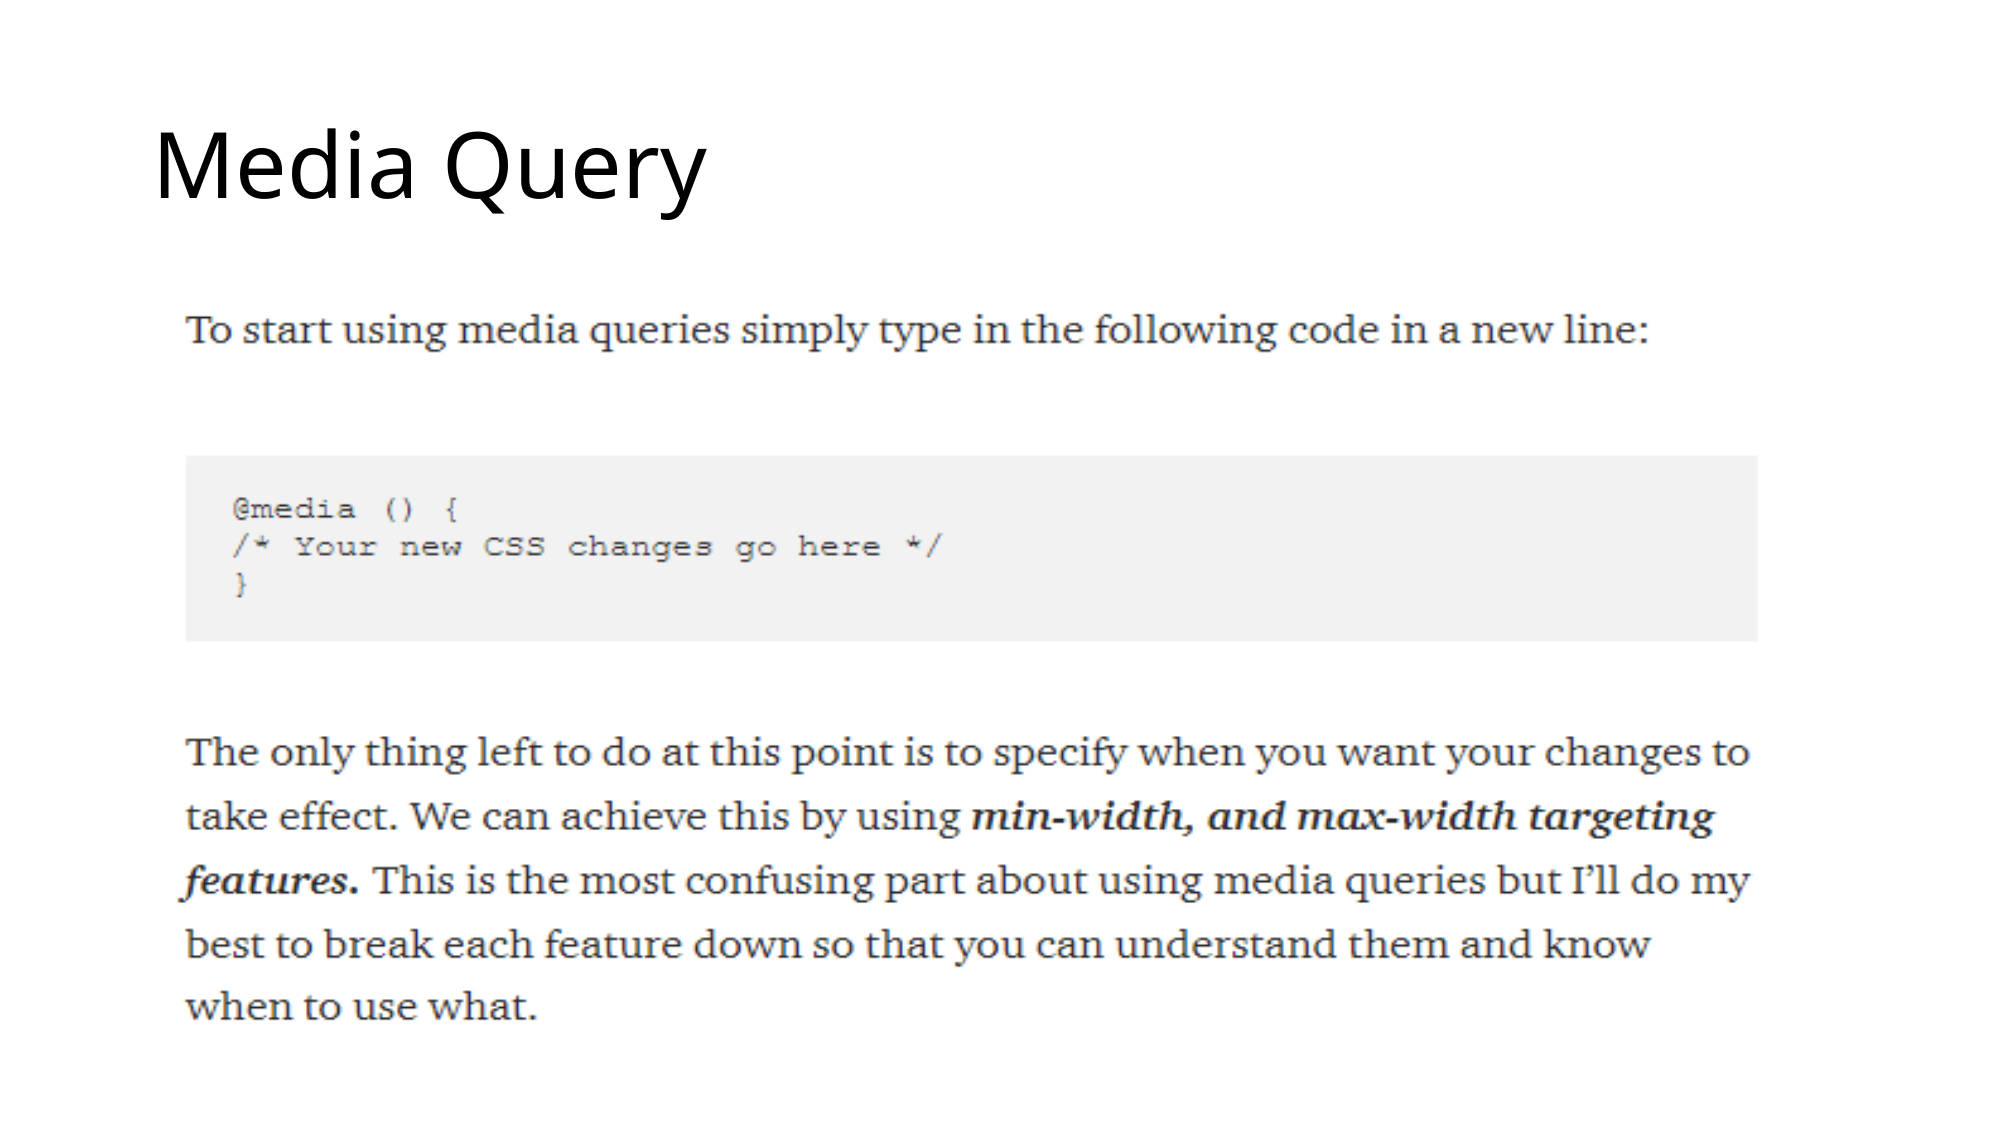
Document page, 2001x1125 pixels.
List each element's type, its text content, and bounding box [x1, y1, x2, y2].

title Media Query [137, 59, 1863, 278]
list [141, 275, 1882, 1080]
